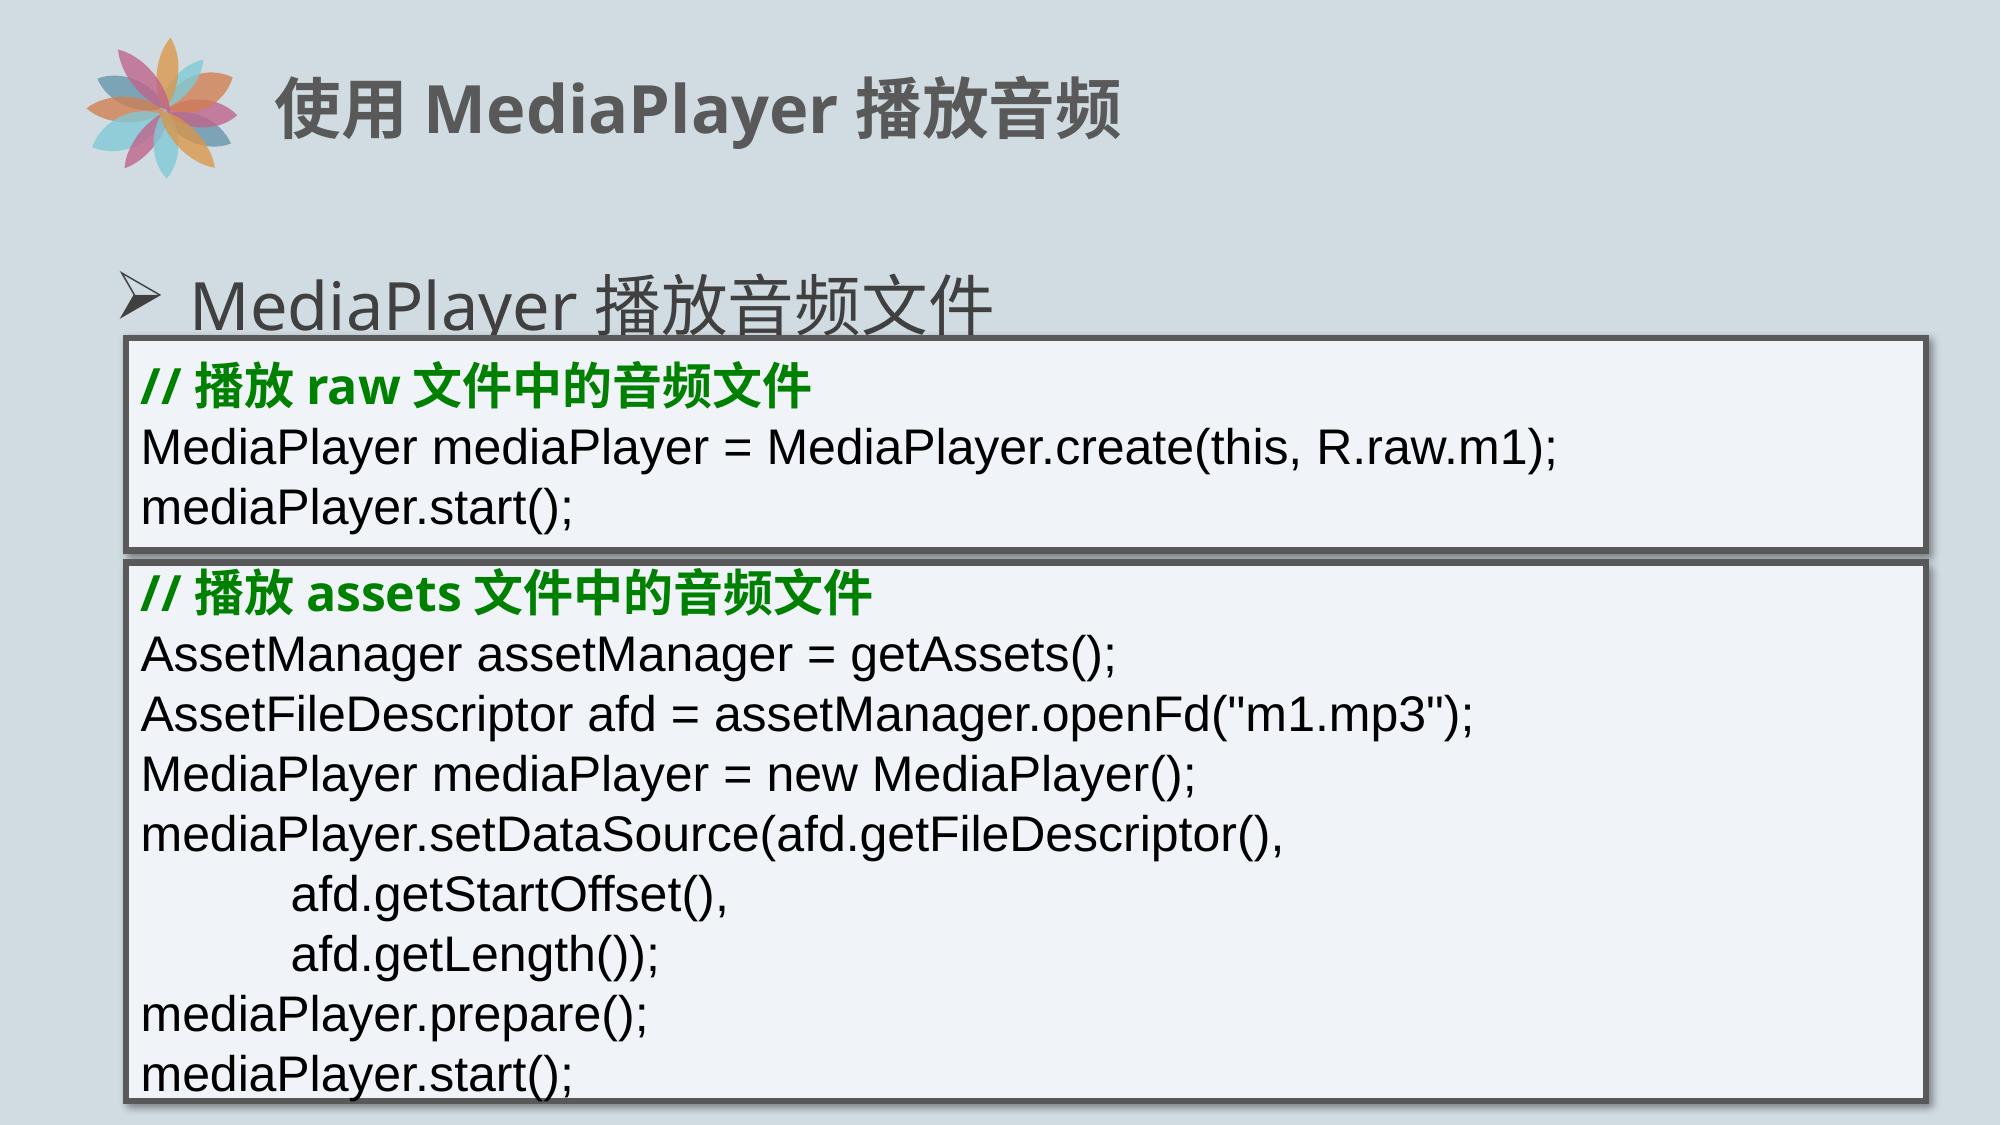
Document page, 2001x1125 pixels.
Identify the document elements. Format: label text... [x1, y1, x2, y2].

title 使用MediaPlayer播放音频 [259, 41, 1594, 173]
list MediaPlayer播放音频文件 [99, 216, 1900, 1005]
text_box //播放raw文件中的音频文件 MediaPlayer mediaPlayer = MediaPlayer.create(this, R.raw.m1); mediaPlayer.start(); [125, 337, 1927, 552]
text_box //播放assets文件中的音频文件 AssetManager assetManager = getAssets(); AssetFileDescriptor afd = assetManager.openFd("m1.mp3"); MediaPlayer mediaPlayer = new MediaPlayer(); mediaPlayer.setDataSource(afd.getFileDescriptor(), afd.getStartOffset(), afd.getLength()); mediaPlayer.prepare(); mediaPlayer.start(); [125, 561, 1927, 1102]
